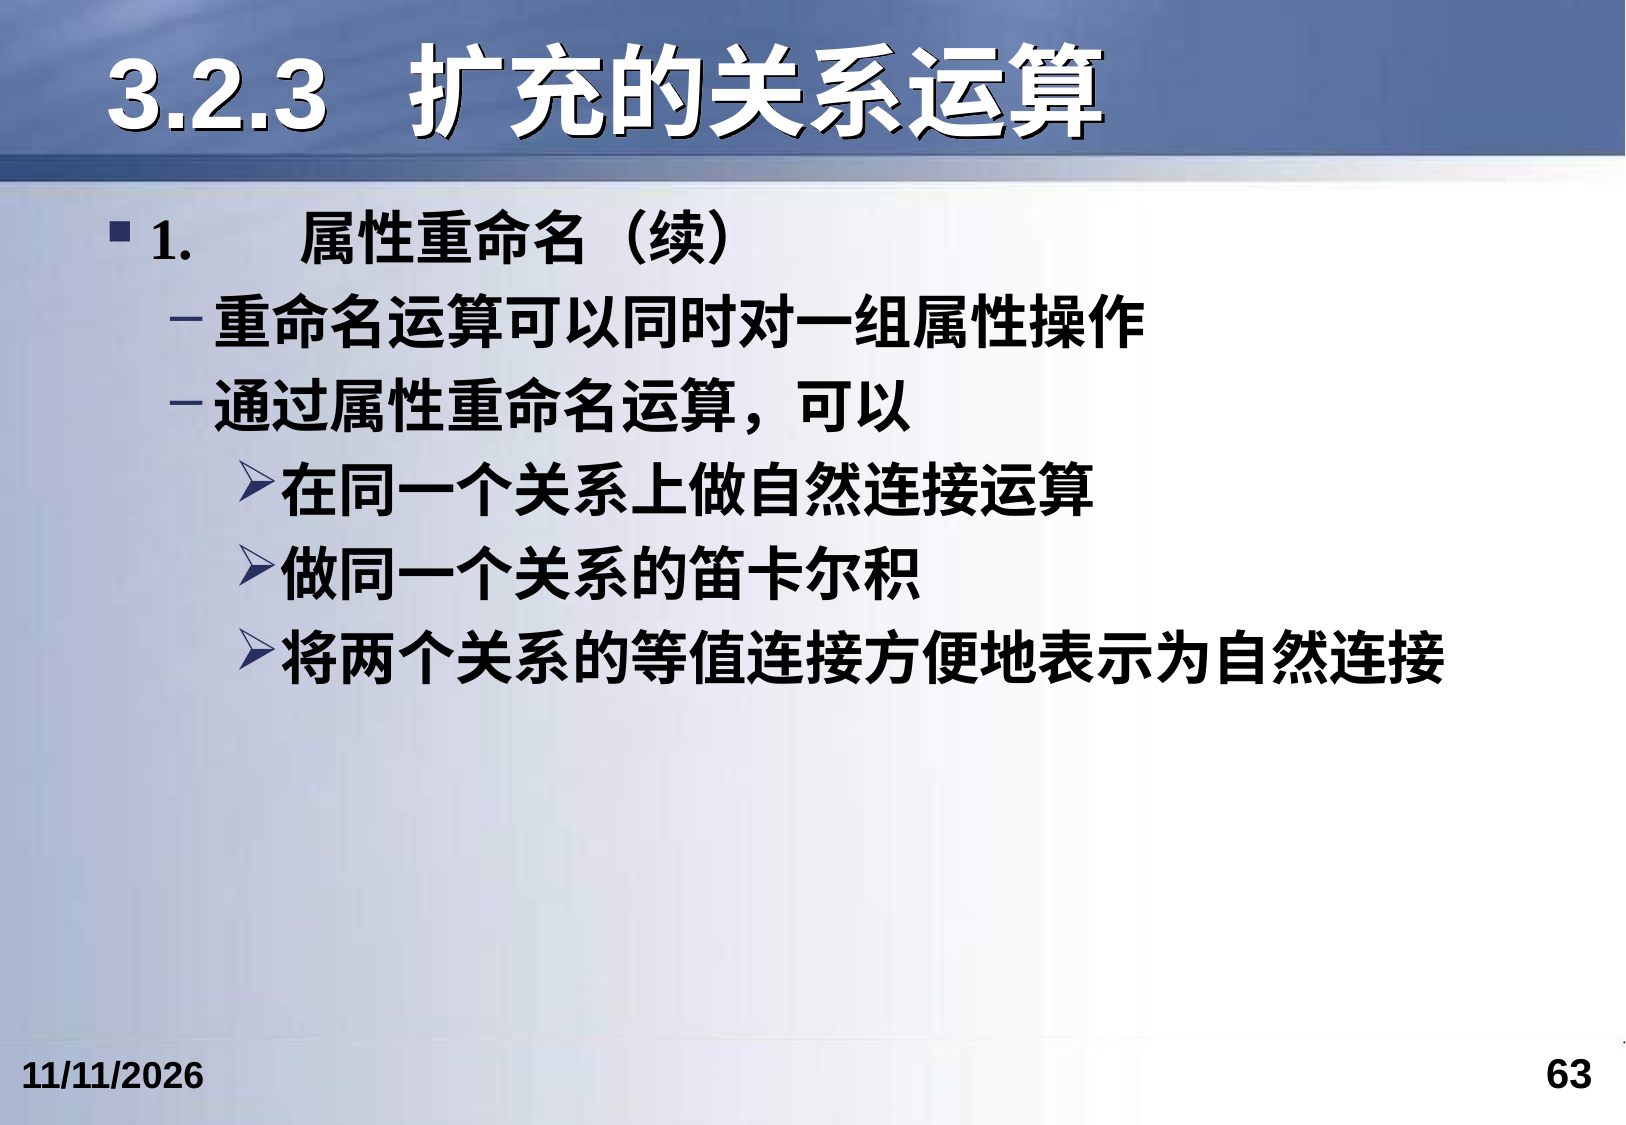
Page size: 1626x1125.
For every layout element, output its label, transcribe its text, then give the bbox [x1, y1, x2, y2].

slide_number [2, 1041, 380, 1125]
title 3.2.3 扩充的关系运算 [106, 41, 1554, 150]
list 1. 属性重命名（续） 重命名运算可以同时对一组属性操作 通过属性重命名运算，可以 在同一个关系上做自然连接运算 做同一个关系的笛卡尔积 将两个关系的等值连接方便地表示为自然连接 [106, 187, 1554, 693]
picture [0, 0, 1626, 1125]
slide_number 63 [1201, 1037, 1612, 1124]
